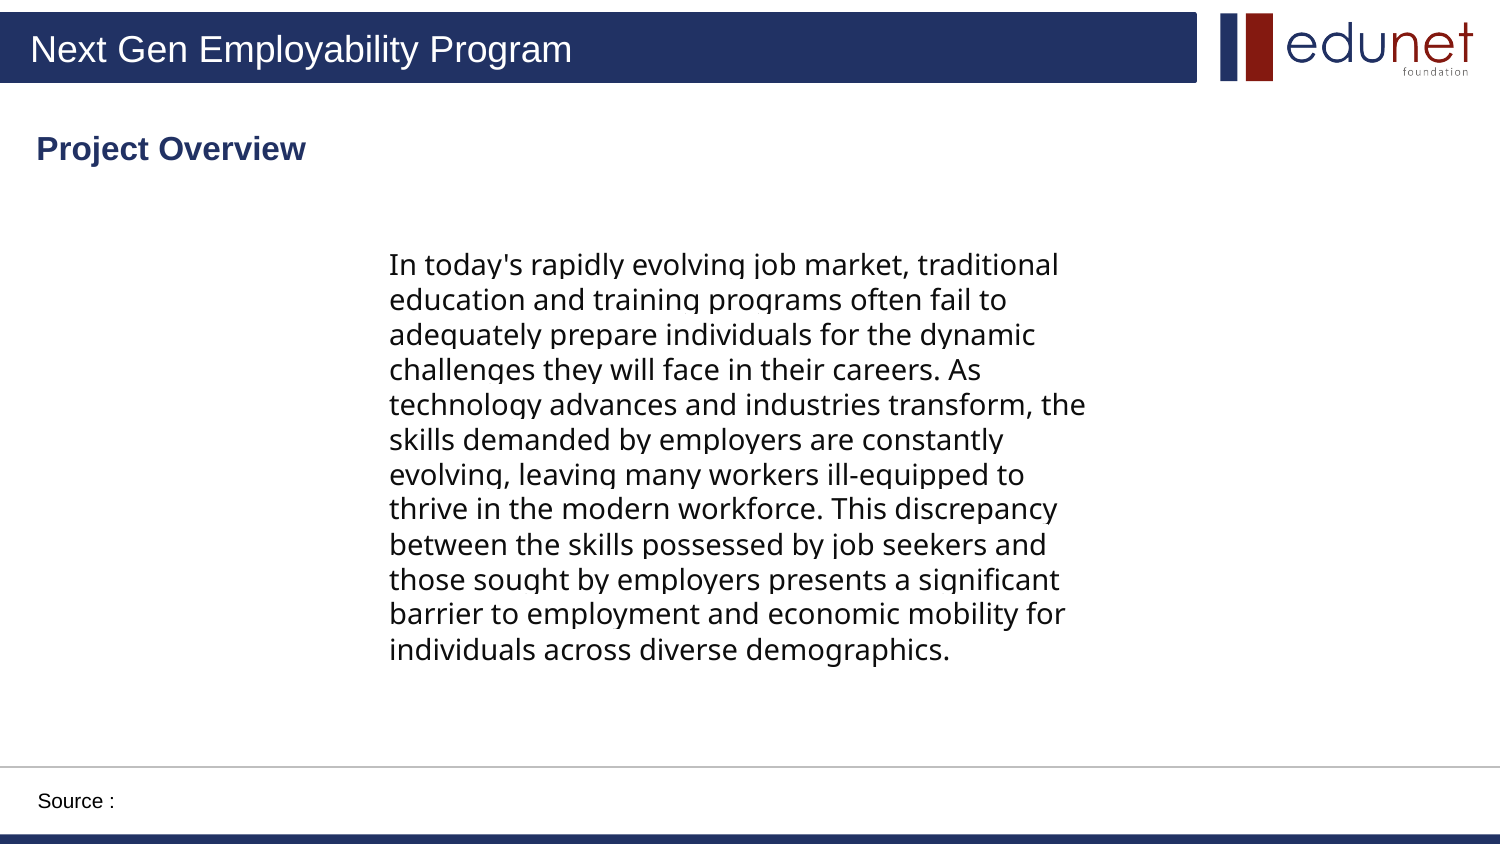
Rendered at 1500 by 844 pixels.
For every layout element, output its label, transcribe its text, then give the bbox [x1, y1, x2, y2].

text_box Source : [22, 776, 139, 826]
picture [1279, 14, 1482, 83]
title Project Overview [21, 111, 504, 165]
text_box In today's rapidly evolving job market, traditional education and training programs often fail to adequately prepare individuals for the dynamic challenges they will face in their careers. As technology advances and industries transform, the skills demanded by employers are constantly evolving, leaving many workers ill-equipped to thrive in the modern workforce. This discrepancy between the skills possessed by job seekers and those sought by employers presents a significant barrier to employment and economic mobility for individuals across diverse demographics. [374, 238, 1126, 674]
